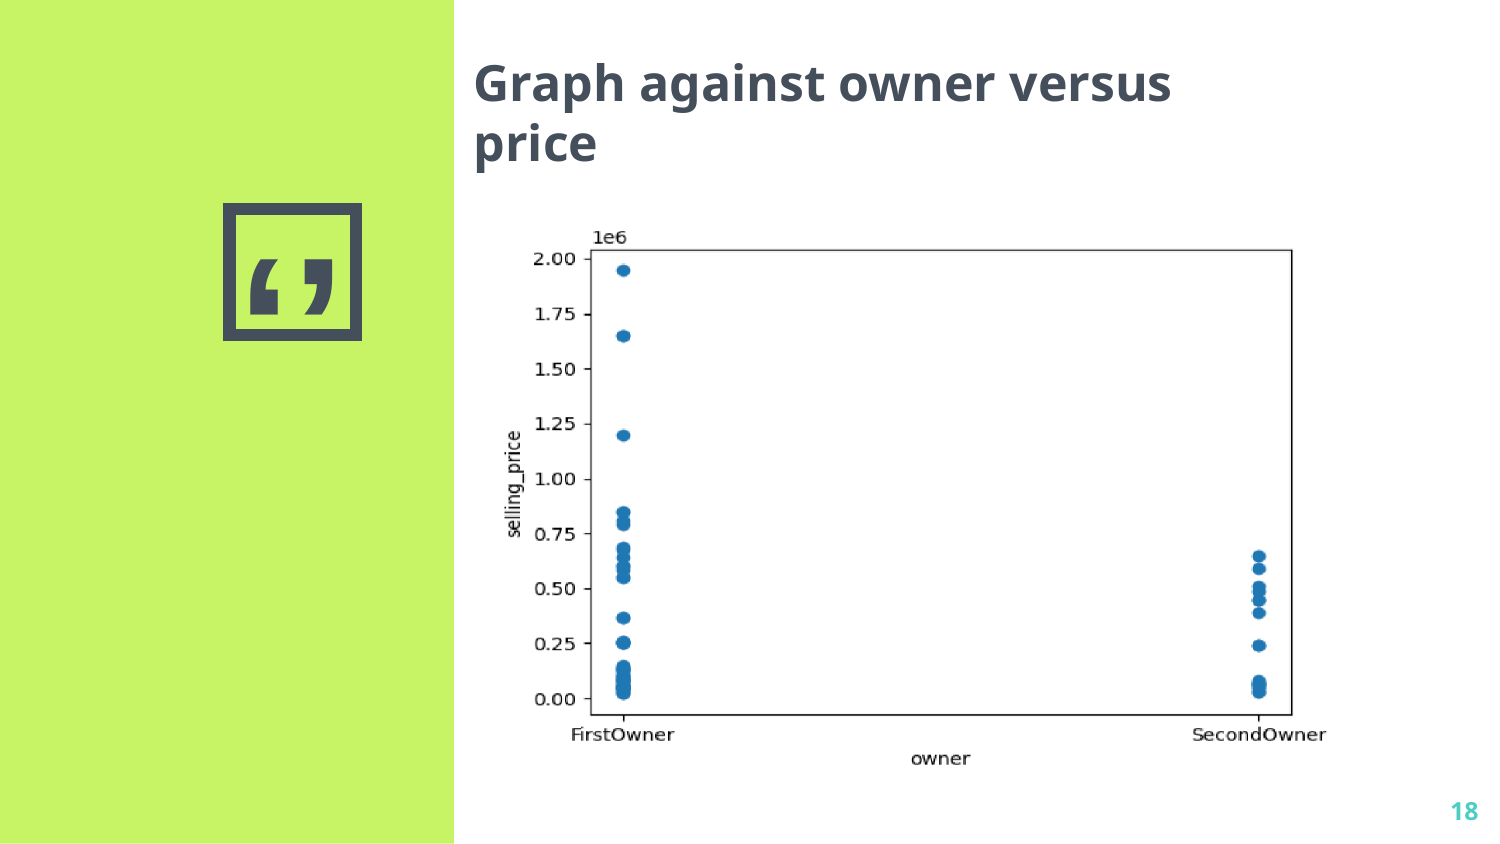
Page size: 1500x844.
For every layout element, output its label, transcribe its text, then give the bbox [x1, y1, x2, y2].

list Graph against owner versus price [458, 36, 1276, 378]
slide_number 18 [1403, 780, 1494, 832]
picture [476, 220, 1381, 781]
